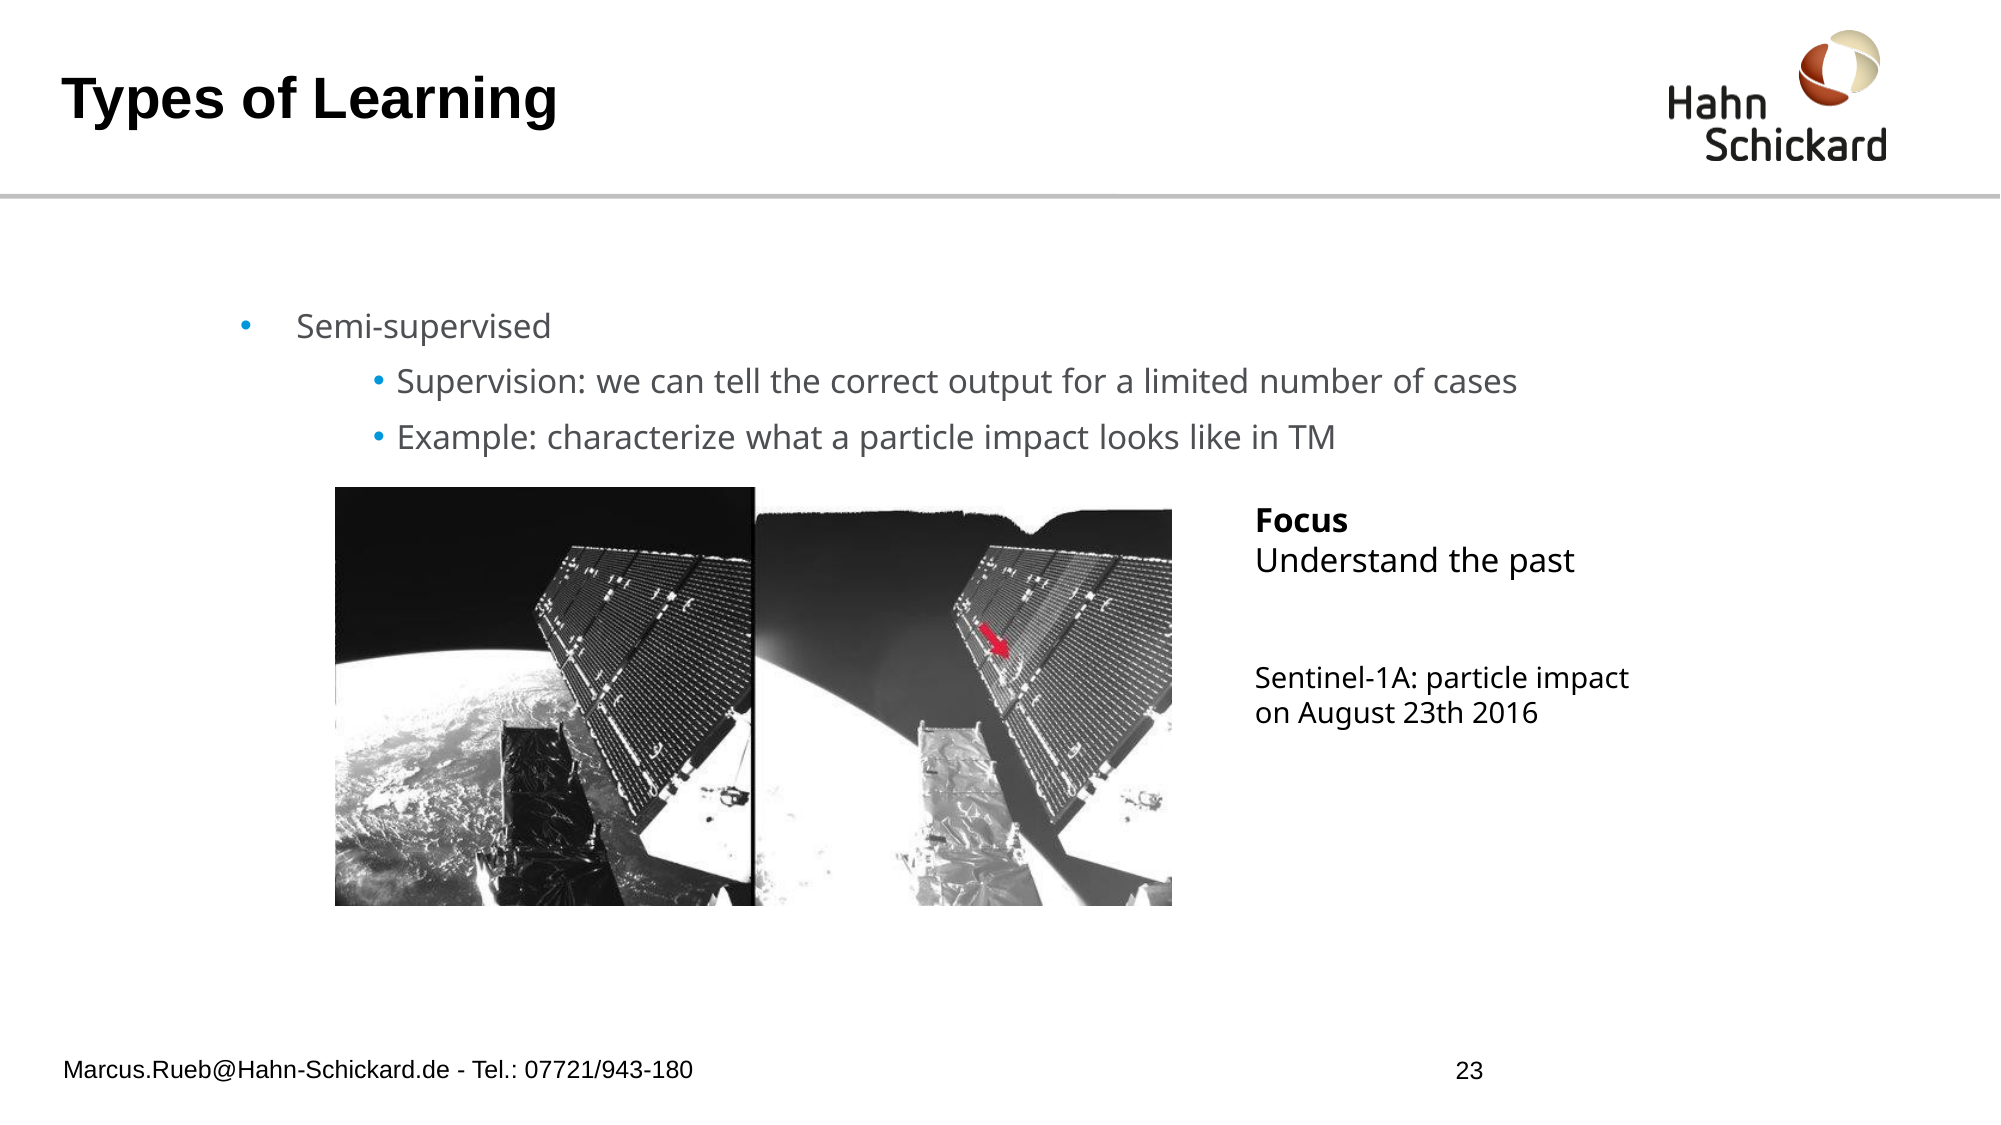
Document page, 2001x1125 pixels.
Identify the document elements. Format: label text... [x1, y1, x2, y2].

title Types of Learning [40, 9, 1624, 181]
slide_number 23 [1386, 1039, 1504, 1100]
picture [335, 487, 1172, 906]
picture [1669, 30, 1886, 161]
footer Marcus.Rueb@Hahn-Schickard.de - Tel.: 07721/943-180 [43, 1038, 1371, 1099]
text_box Semi-supervised Supervision: we can tell the correct output for a limited number of cases Example: characterize what a particle impact looks like in TM Focus Understand the past Sentinel-1A: particle impact on August 23th 2016 [238, 287, 1670, 730]
